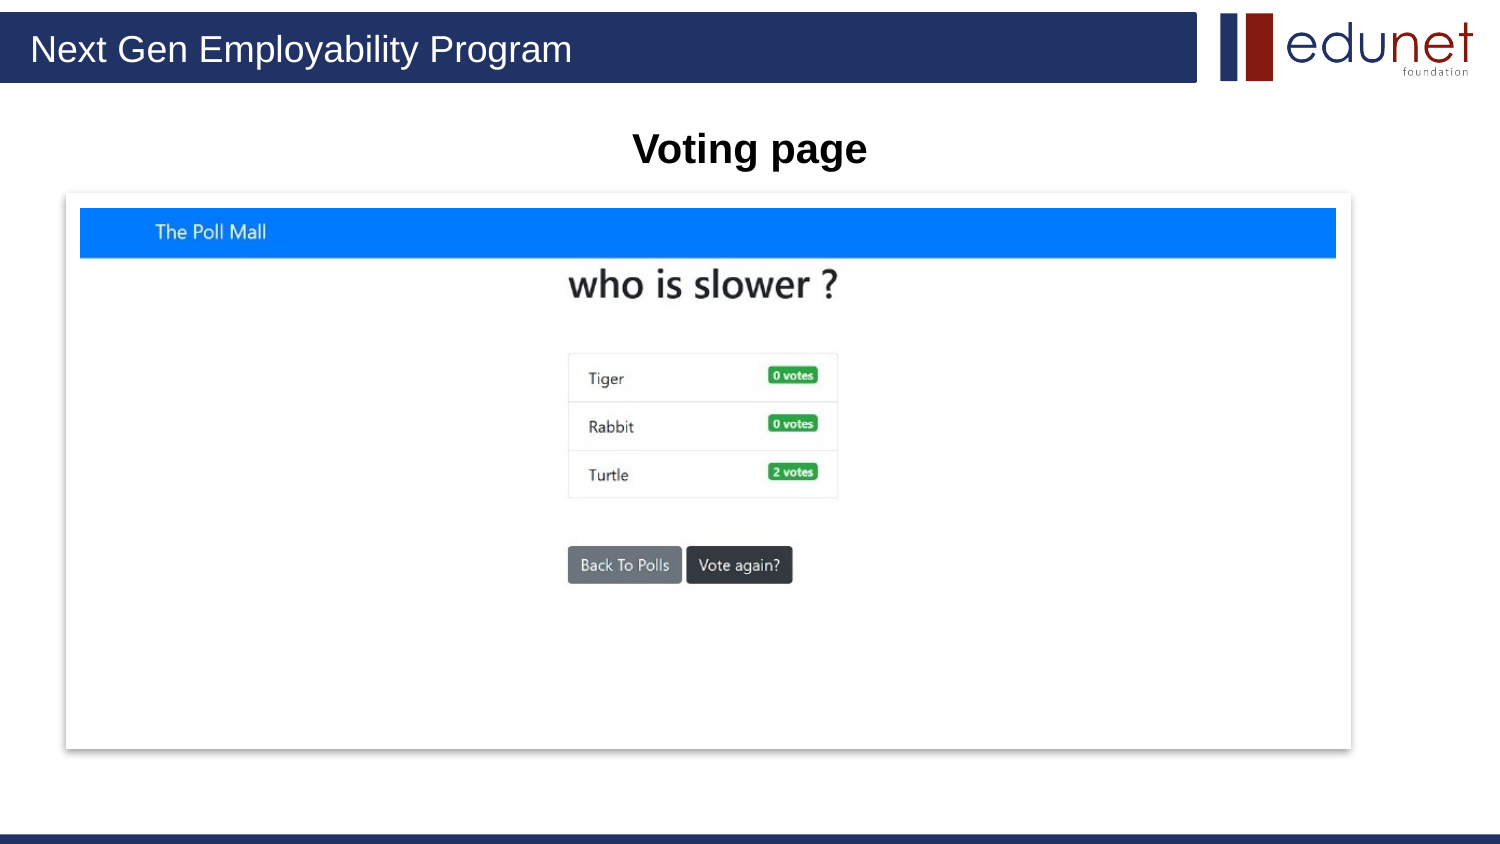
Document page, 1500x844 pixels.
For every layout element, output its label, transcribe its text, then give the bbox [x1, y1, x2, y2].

title Voting page [103, 65, 1397, 229]
picture [79, 207, 1337, 735]
picture [1279, 14, 1482, 83]
